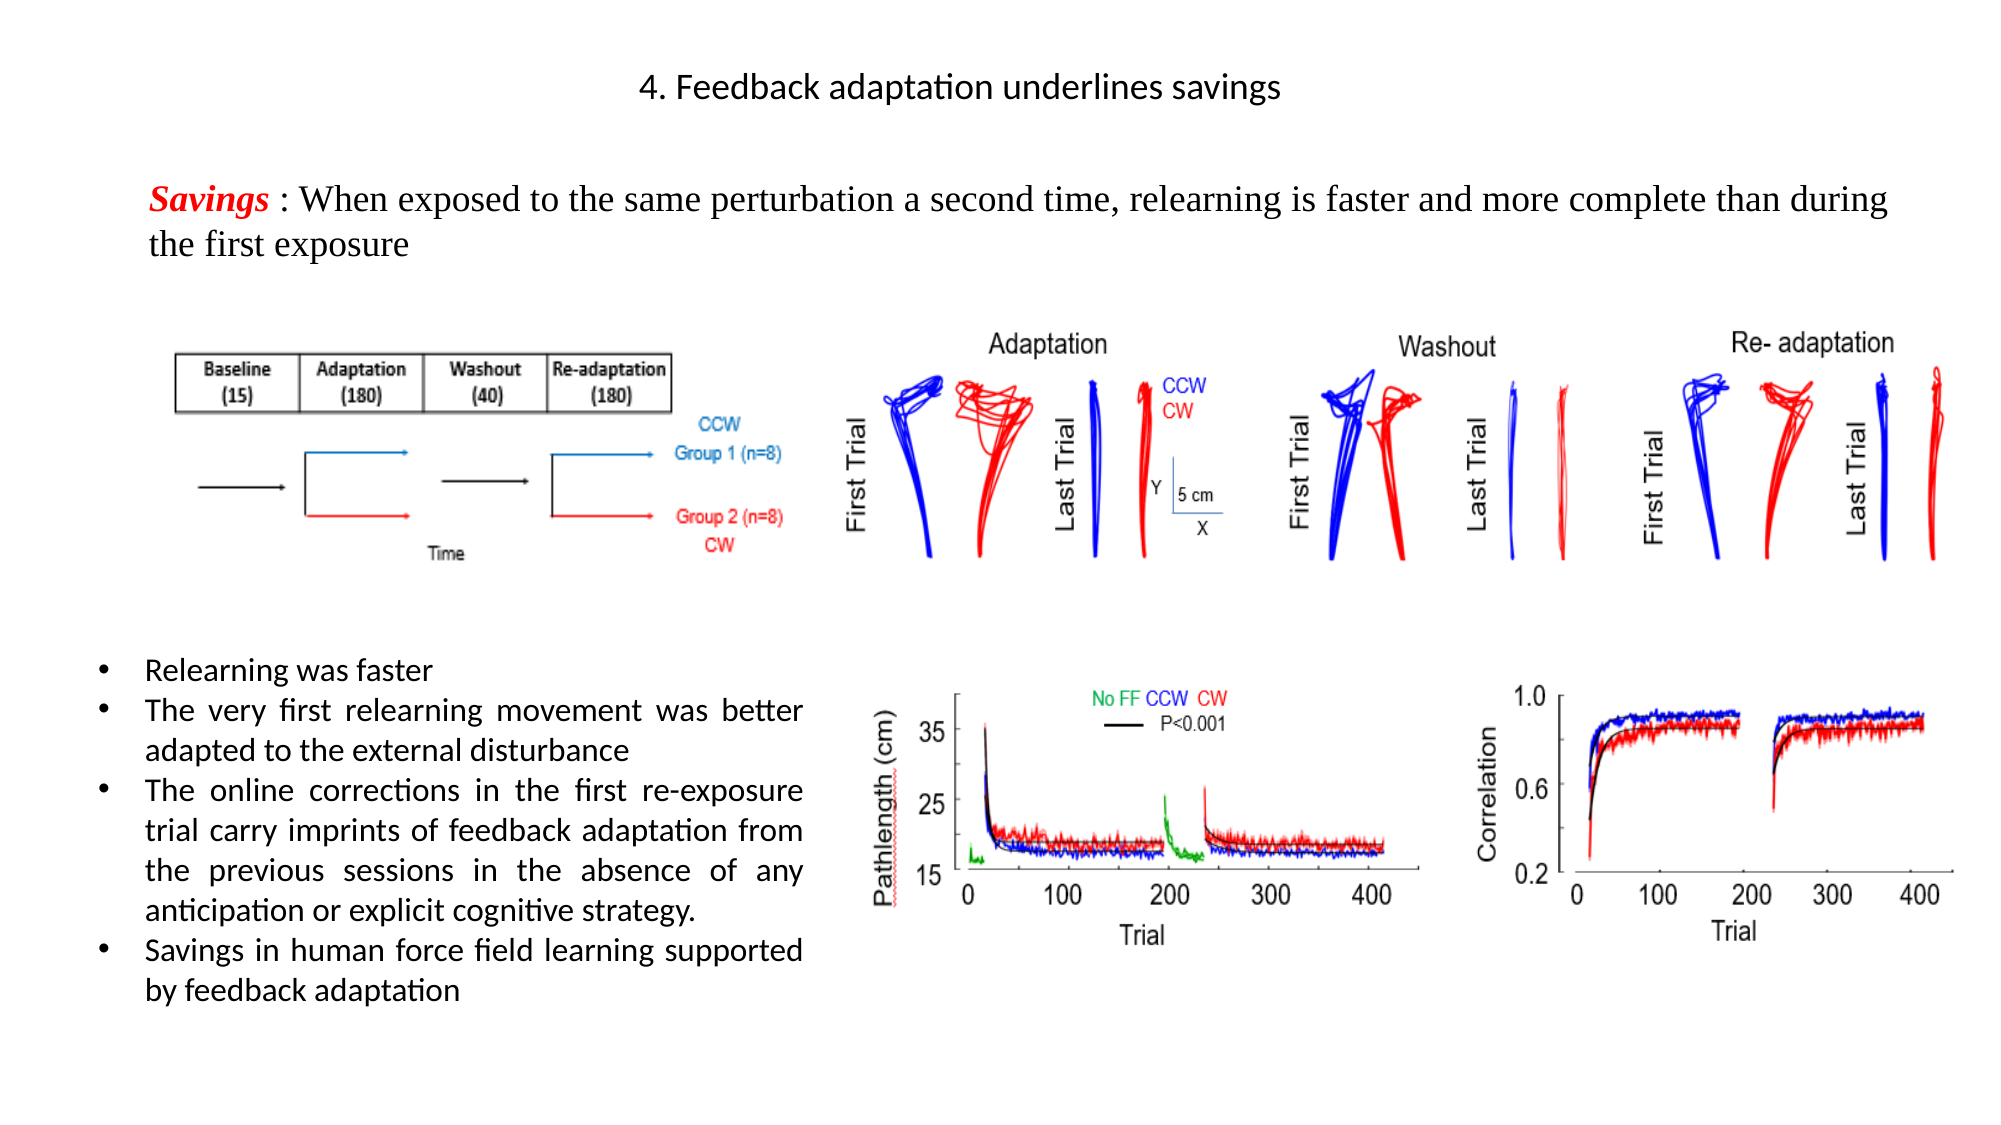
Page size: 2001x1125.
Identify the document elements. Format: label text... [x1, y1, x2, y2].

text_box Relearning was faster The very first relearning movement was better adapted to the external disturbance The online corrections in the first re-exposure trial carry imprints of feedback adaptation from the previous sessions in the absence of any anticipation or explicit cognitive strategy. Savings in human force field learning supported by feedback adaptation [83, 641, 820, 1016]
picture [154, 299, 1999, 590]
text_box 4. Feedback adaptation underlines savings [624, 54, 1298, 115]
text_box Savings : When exposed to the same perturbation a second time, relearning is faster and more complete than during the first exposure [134, 166, 1919, 272]
picture [855, 649, 1980, 966]
